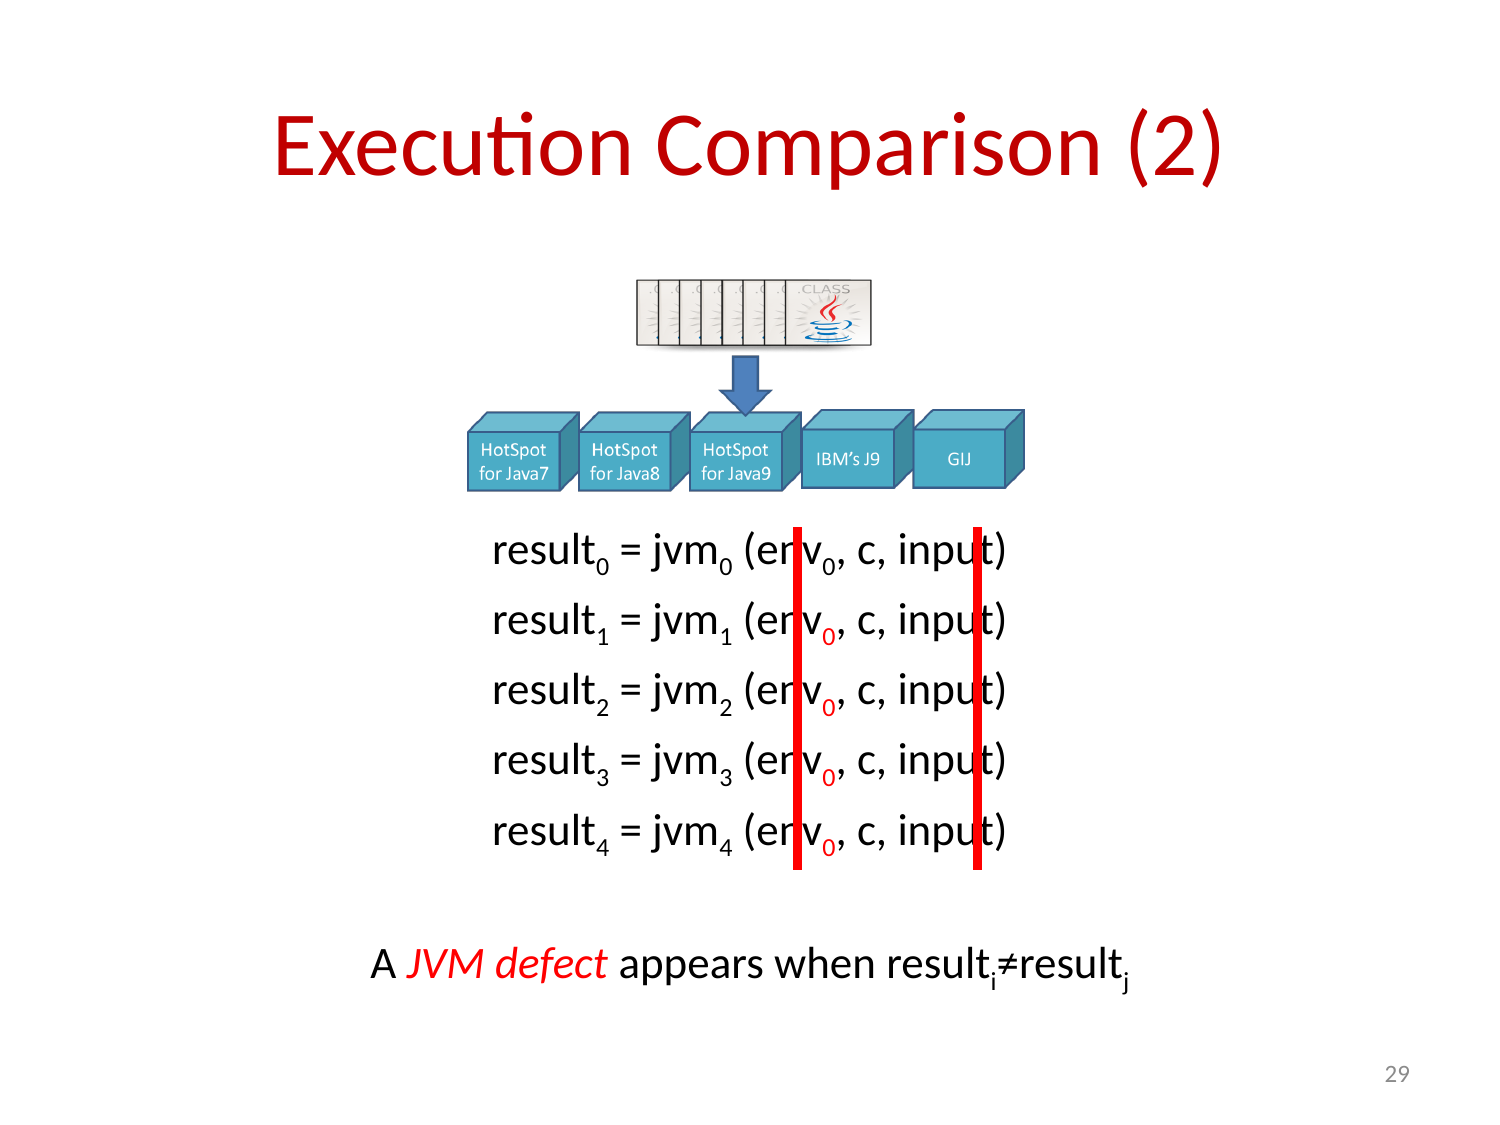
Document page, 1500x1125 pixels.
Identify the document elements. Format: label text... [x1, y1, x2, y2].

title Execution Comparison (2) [75, 45, 1425, 233]
list result0 = jvm0 (env0, c, input) result1 = jvm1 (env0, c, input) result2 = jvm2 (env0, c, input) result3 = jvm3 (env0, c, input) result4 = jvm4 (env0, c, input) A JVM defect appears when resulti≠resultj [75, 262, 1425, 1005]
picture [466, 278, 1026, 497]
slide_number 29 [1074, 1042, 1425, 1103]
